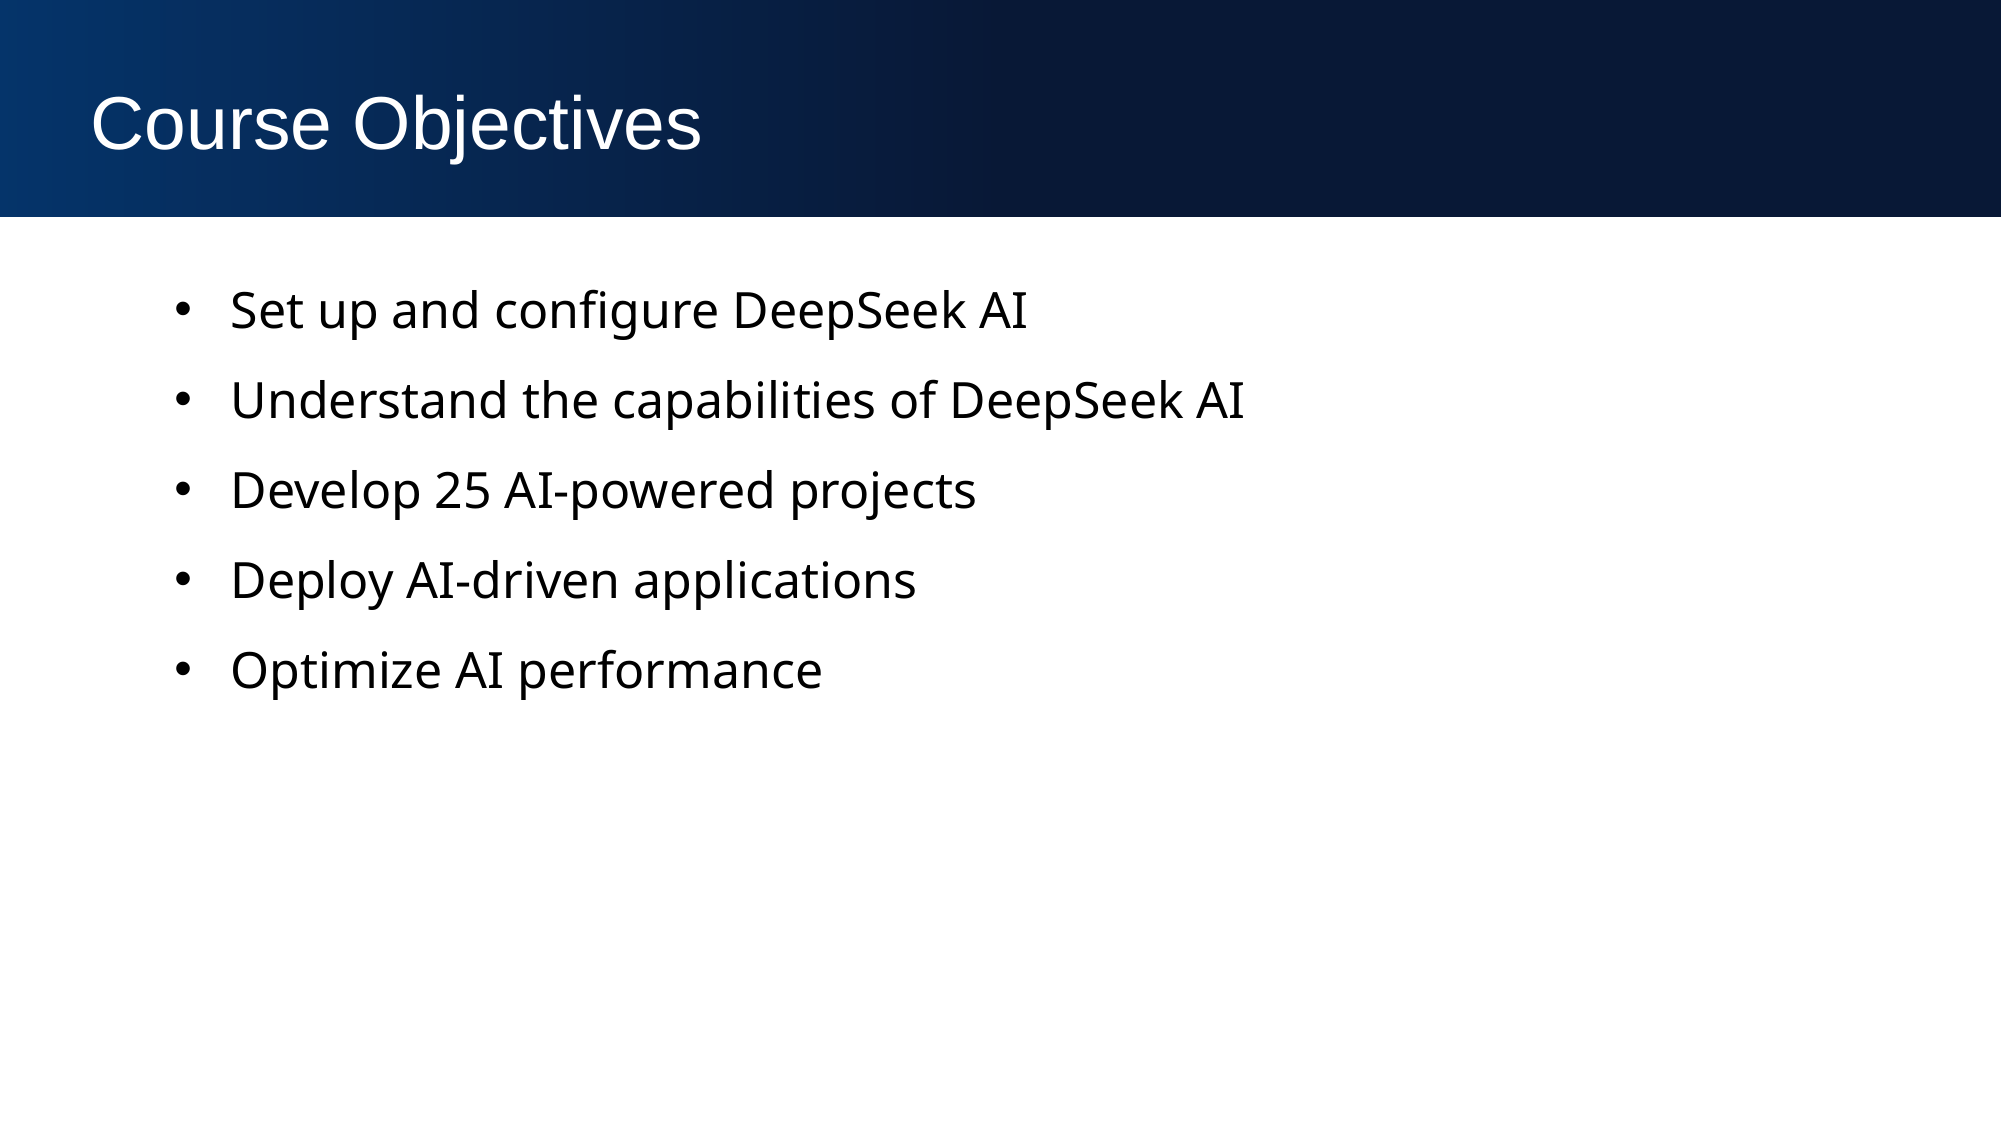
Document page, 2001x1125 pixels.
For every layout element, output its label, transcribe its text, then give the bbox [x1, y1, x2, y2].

text_box Set up and configure DeepSeek AI Understand the capabilities of DeepSeek AI Develop 25 AI-powered projects Deploy AI-driven applications Optimize AI performance [82, 241, 1925, 707]
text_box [82, 70, 1925, 178]
text_box [0, 0, 2000, 217]
